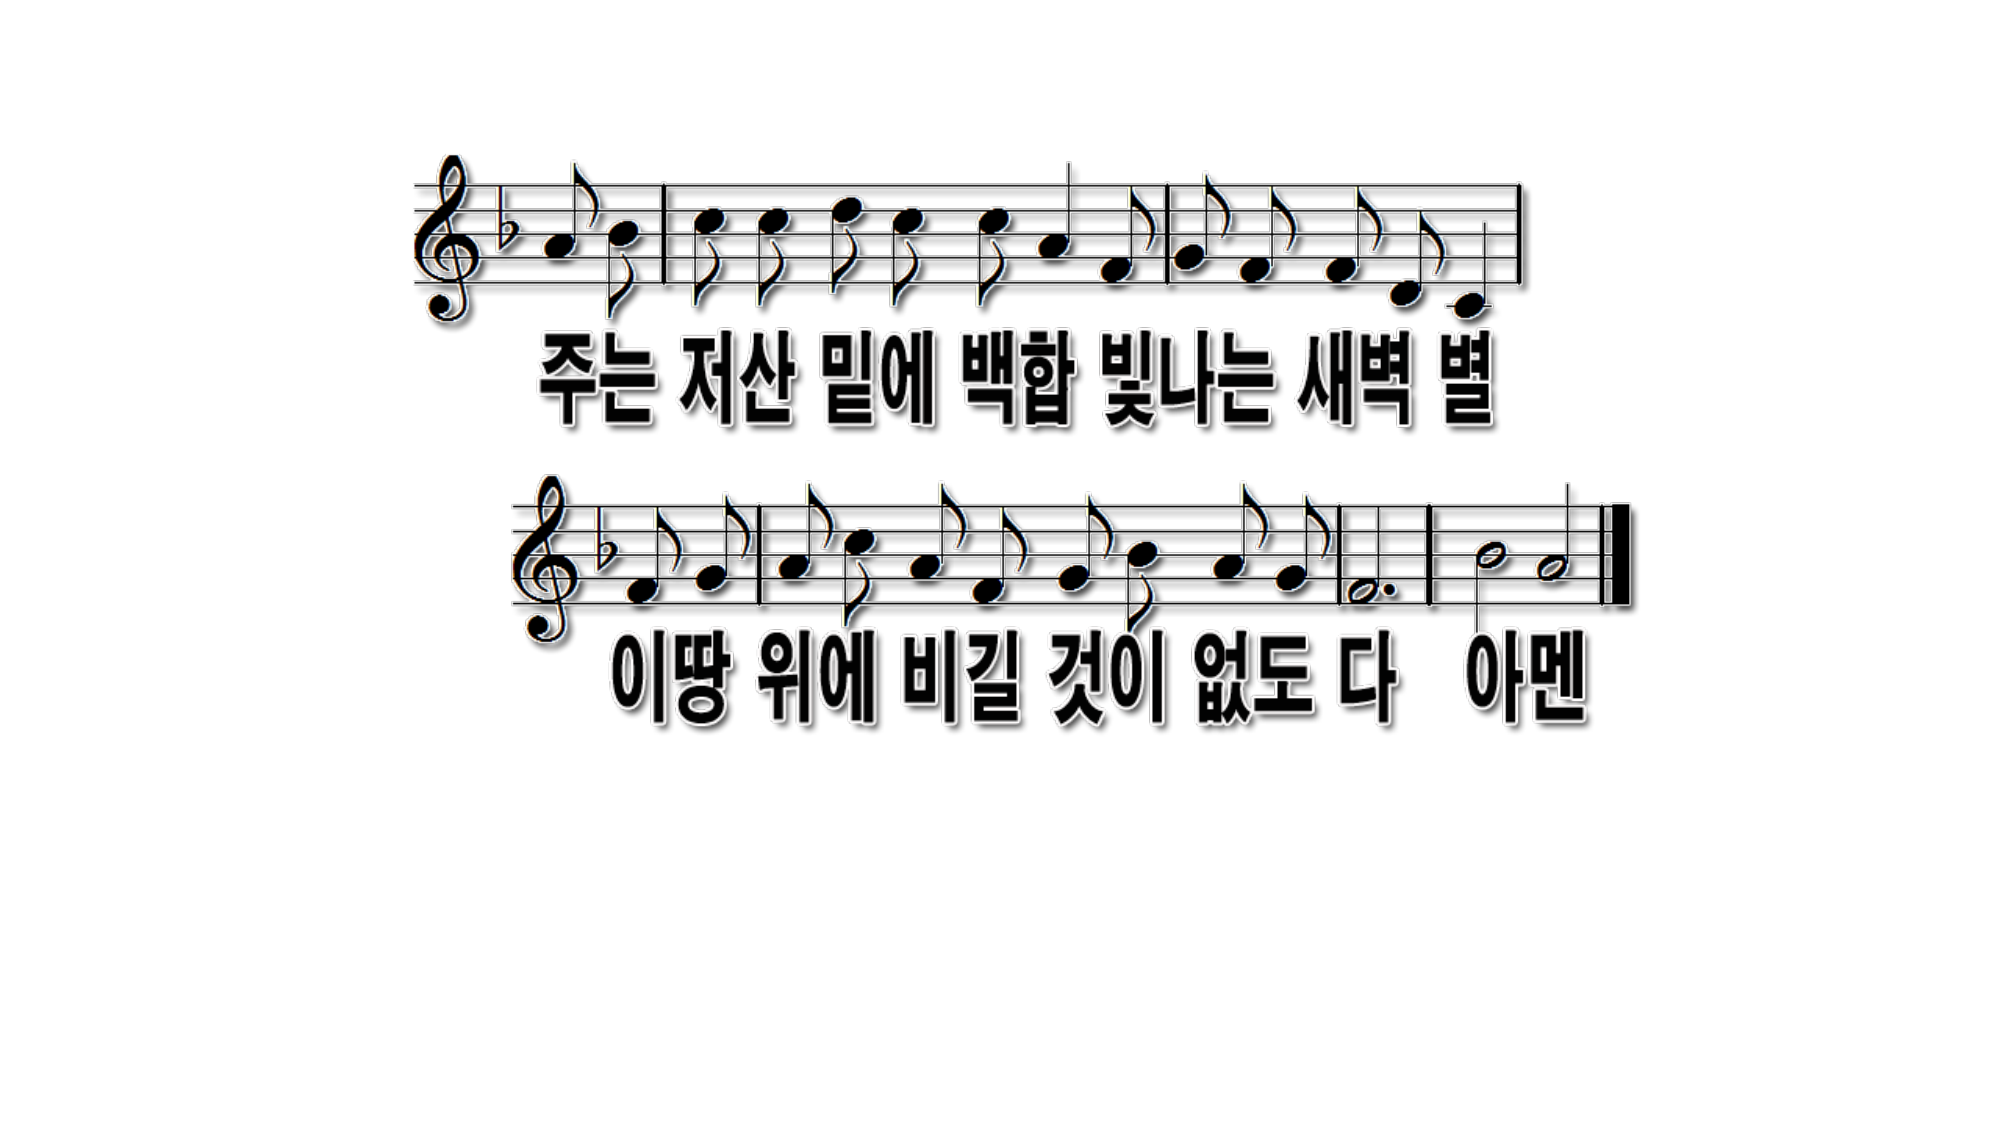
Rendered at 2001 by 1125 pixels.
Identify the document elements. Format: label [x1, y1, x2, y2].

picture [249, 0, 1750, 938]
